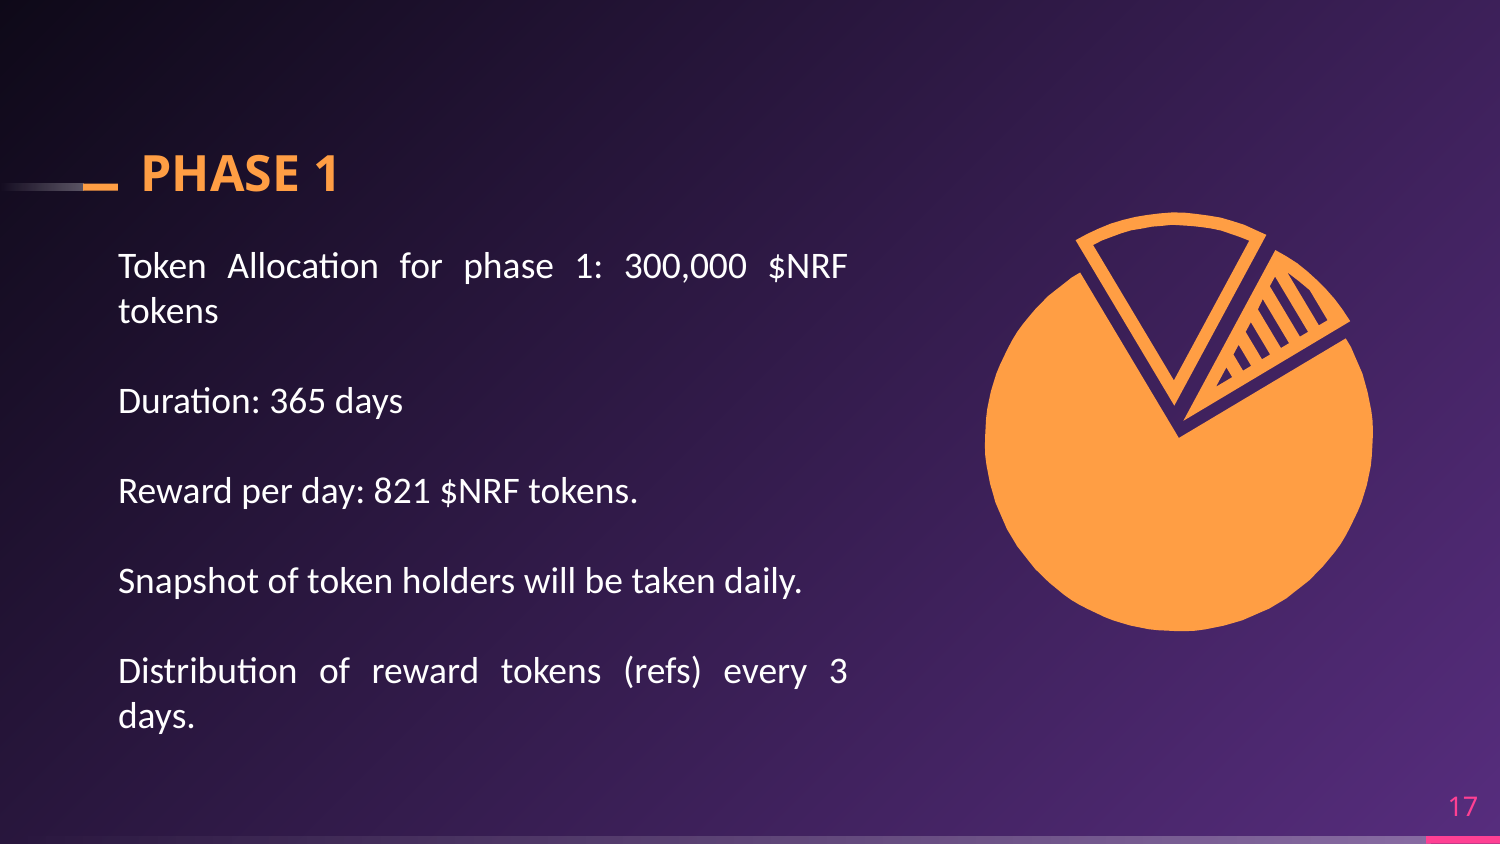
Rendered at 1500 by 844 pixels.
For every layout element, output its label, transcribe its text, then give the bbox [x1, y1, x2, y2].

slide_number 17 [1426, 779, 1500, 837]
title PHASE 1 [140, 137, 1011, 203]
text_box Token Allocation for phase 1: 300,000 $NRF tokens Duration: 365 days Reward per day: 821 $NRF tokens. Snapshot of token holders will be taken daily. Distribution of reward tokens (refs) every 3 days. [103, 233, 864, 744]
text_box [975, 213, 1378, 630]
